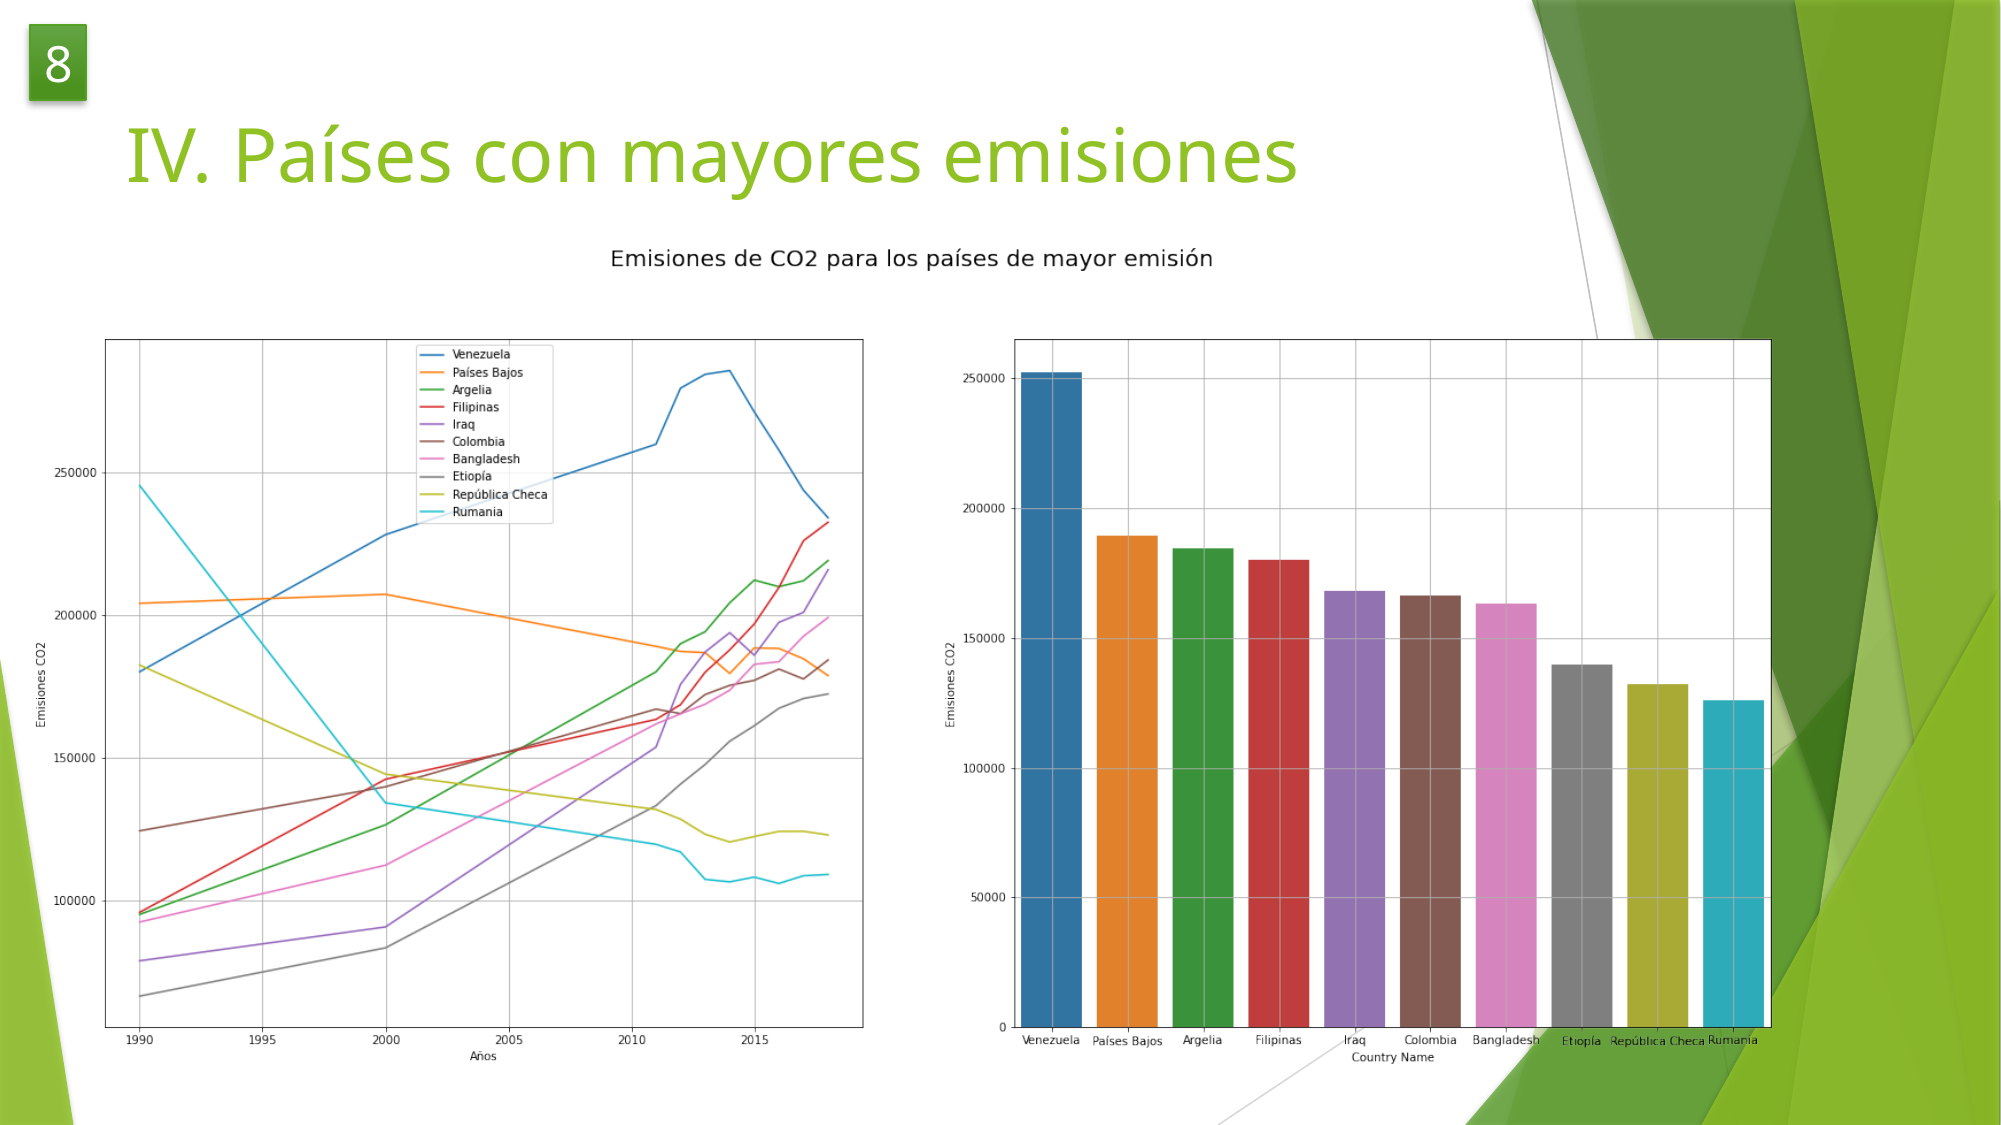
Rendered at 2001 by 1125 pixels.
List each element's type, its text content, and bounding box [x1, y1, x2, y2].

text_box 8 [29, 24, 87, 101]
title IV. Países con mayores emisiones [111, 99, 1522, 239]
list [29, 239, 1779, 1073]
